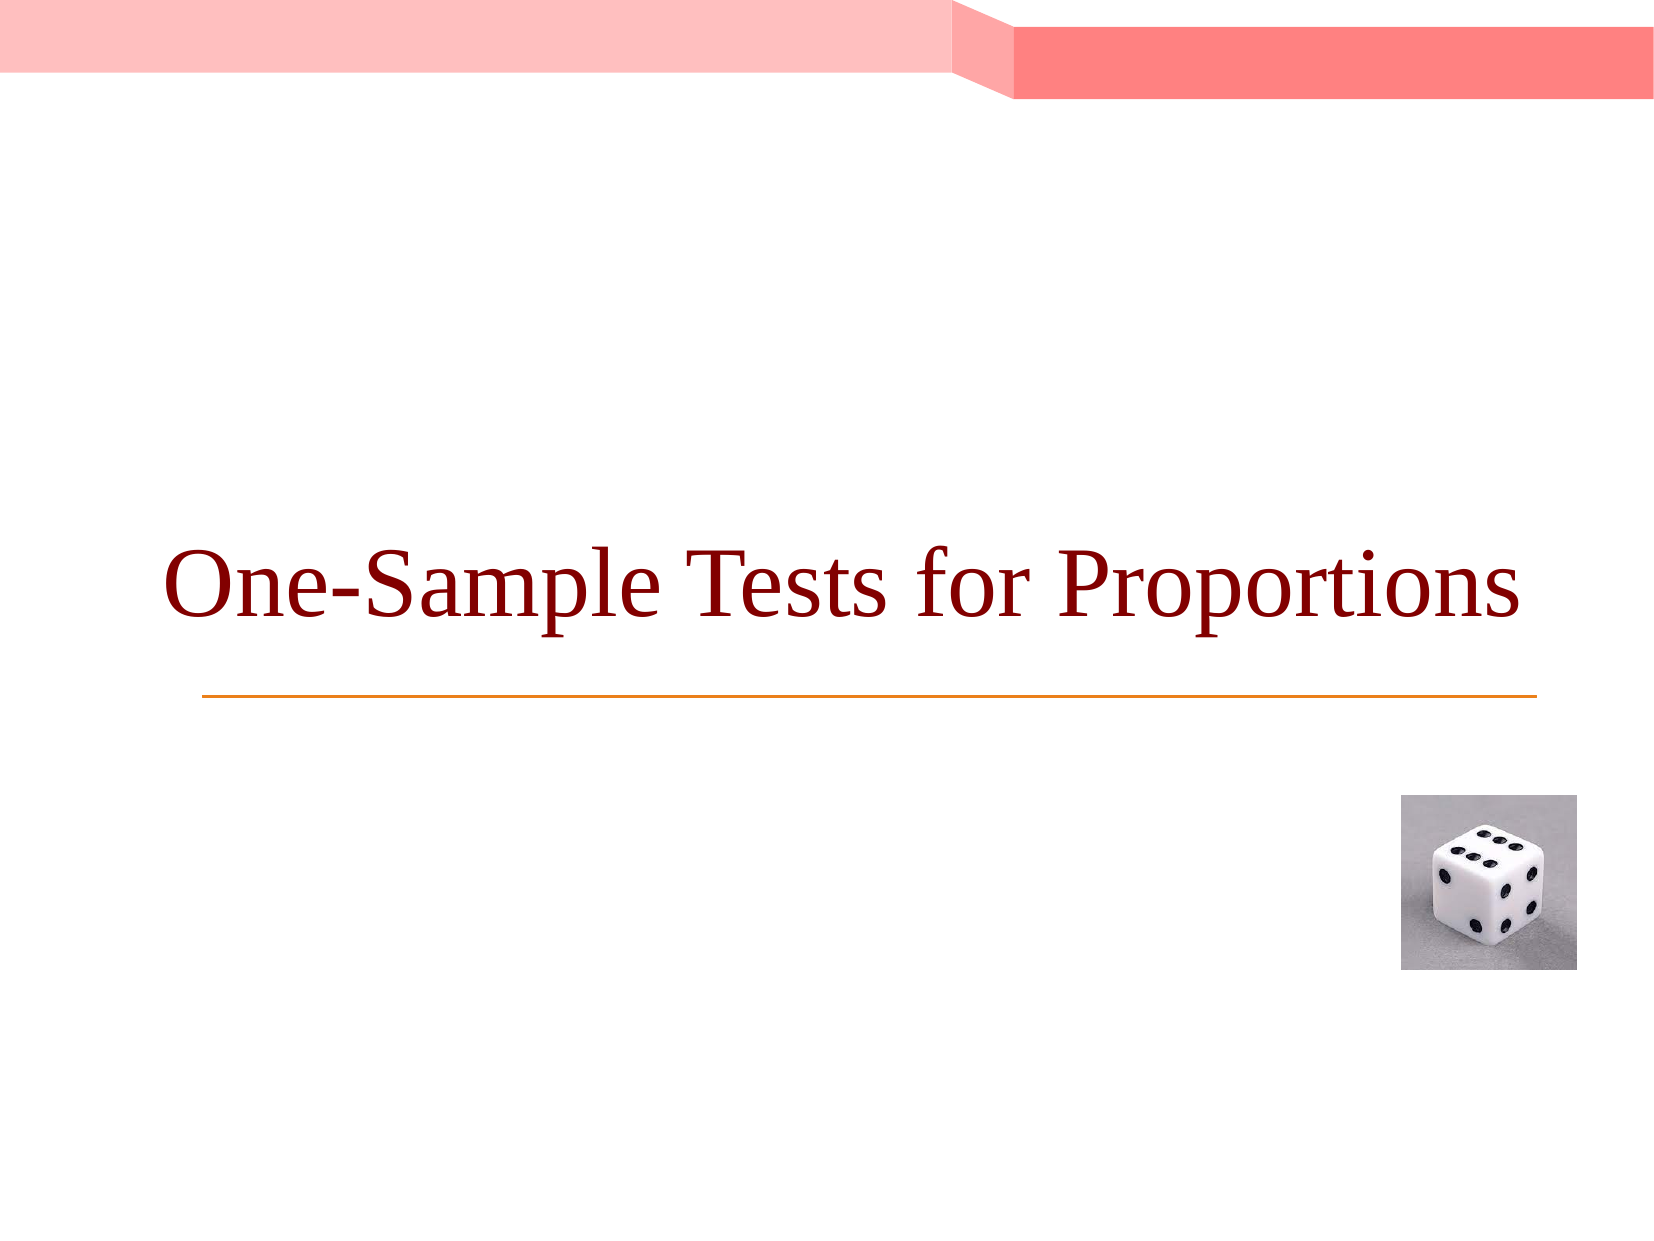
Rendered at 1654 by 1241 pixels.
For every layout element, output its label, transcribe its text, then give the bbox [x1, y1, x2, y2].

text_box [201, 694, 1538, 699]
text_box One-Sample Tests for Proportions [51, 369, 1635, 762]
picture [1401, 794, 1578, 971]
